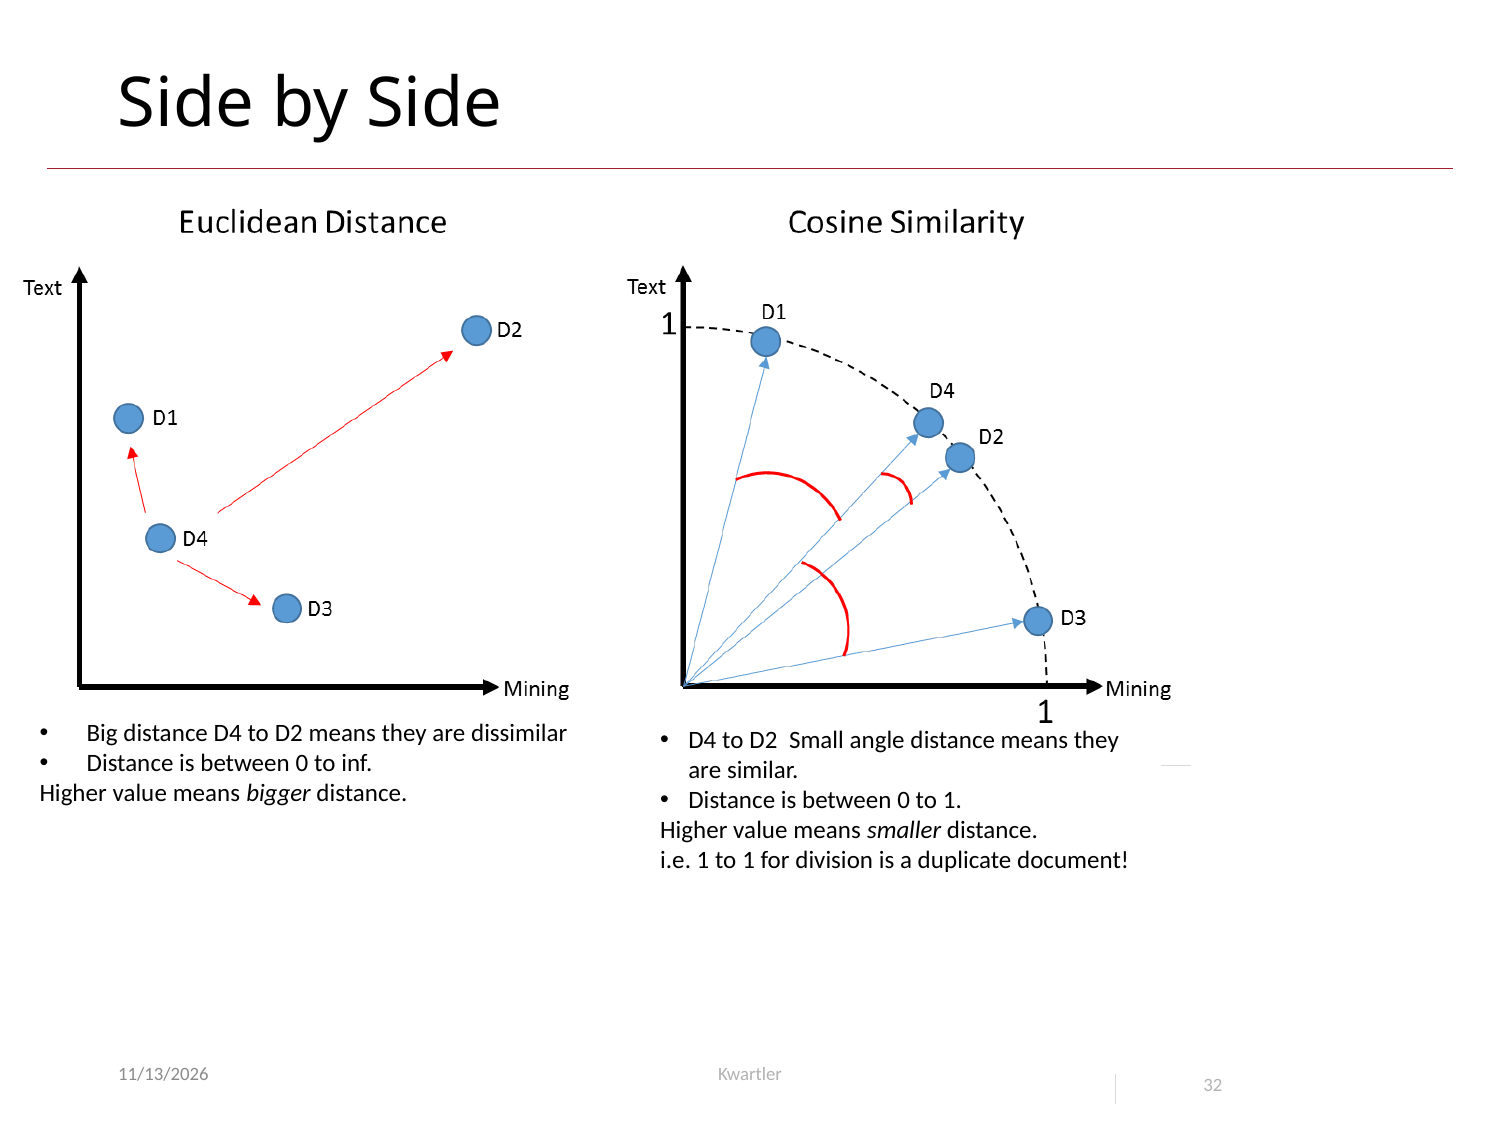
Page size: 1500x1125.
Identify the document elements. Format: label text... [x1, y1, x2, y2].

text_box D4 to D2 Small angle distance means they are similar. Distance is between 0 to 1. Higher value means smaller distance. i.e. 1 to 1 for division is a duplicate document! [645, 753, 1163, 881]
picture [8, 188, 1178, 753]
text_box Big distance D4 to D2 means they are dissimilar Distance is between 0 to inf. Higher value means bigger distance. [24, 753, 636, 859]
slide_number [103, 1042, 441, 1103]
footer Kwartler [496, 1042, 1004, 1103]
title Side by Side [103, 59, 1397, 157]
slide_number 32 [1188, 1042, 1330, 1103]
